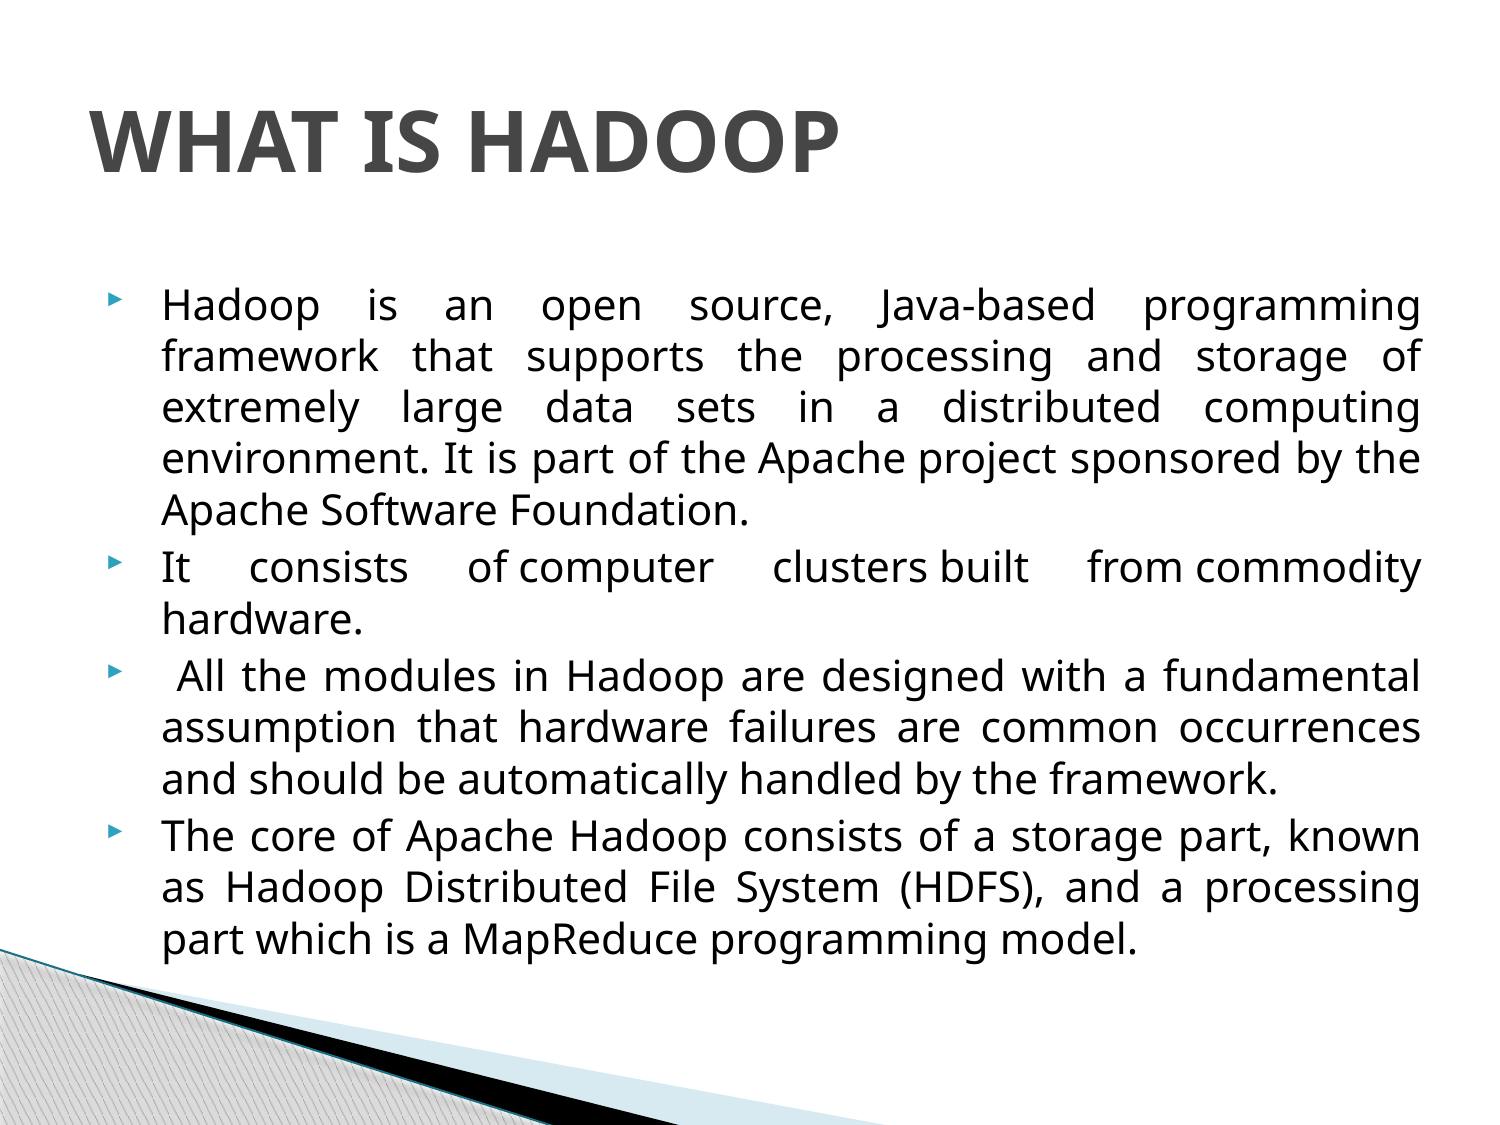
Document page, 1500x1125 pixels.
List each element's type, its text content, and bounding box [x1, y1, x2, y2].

list Hadoop is an open source, Java-based programming framework that supports the processing and storage of extremely large data sets in a distributed computing environment. It is part of the Apache project sponsored by the Apache Software Foundation. It consists of computer clusters built from commodity hardware. All the modules in Hadoop are designed with a fundamental assumption that hardware failures are common occurrences and should be automatically handled by the framework. The core of Apache Hadoop consists of a storage part, known as Hadoop Distributed File System (HDFS), and a processing part which is a MapReduce programming model. [87, 212, 1438, 973]
title WHAT IS HADOOP [75, 45, 1425, 233]
